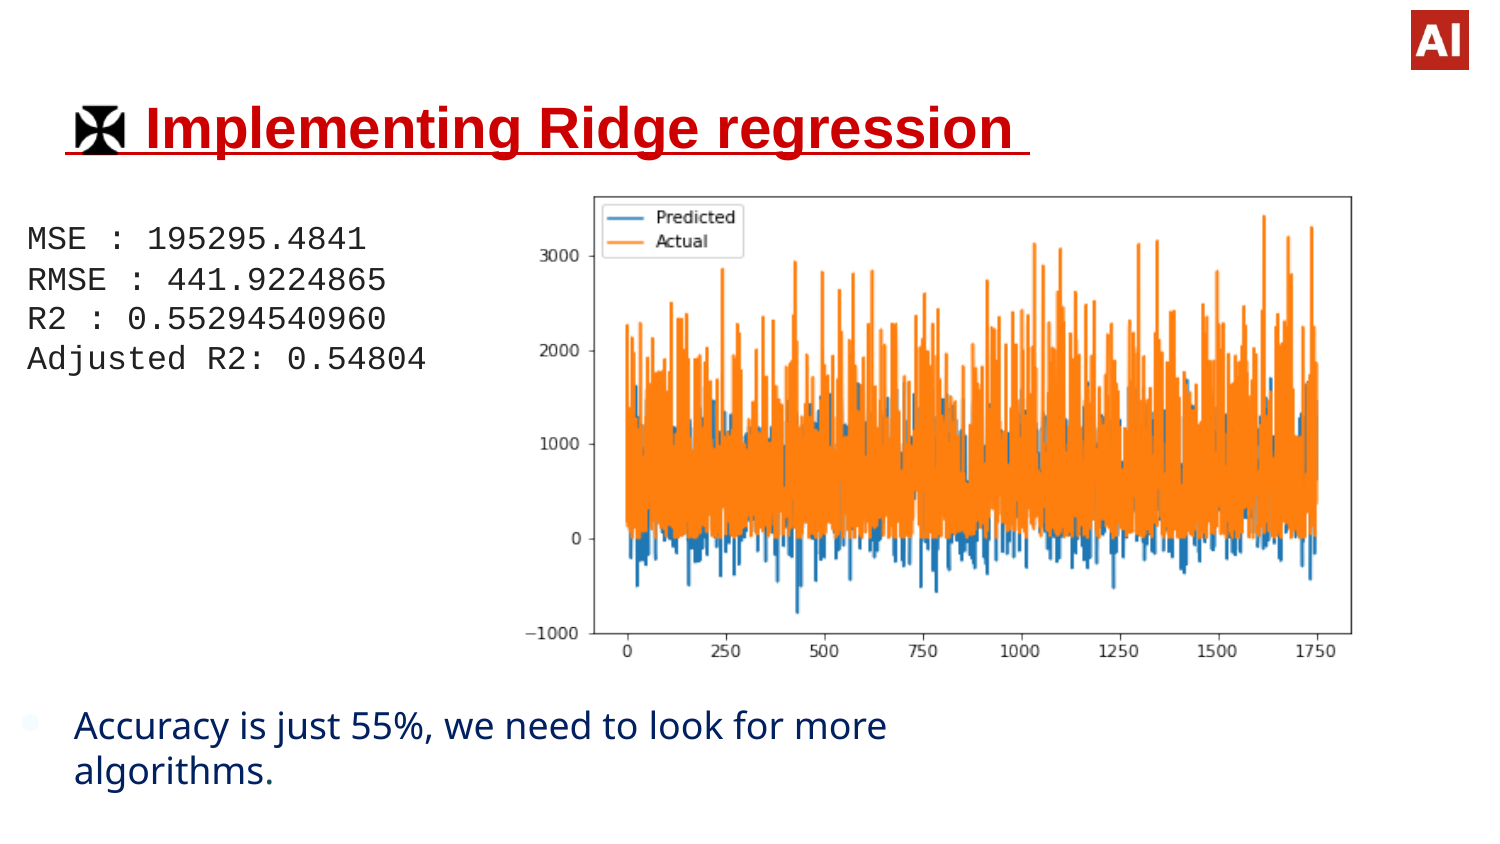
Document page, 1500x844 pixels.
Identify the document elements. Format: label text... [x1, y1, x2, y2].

text_box MSE : 195295.4841 RMSE : 441.9224865 R2 : 0.55294540960 Adjusted R2: 0.54804 [12, 209, 507, 384]
picture [12, 46, 188, 240]
title Implementing Ridge regression [193, 88, 1410, 232]
picture [512, 184, 1363, 673]
picture [1411, 10, 1469, 70]
text_box Accuracy is just 55%, we need to look for more algorithms. [16, 699, 1048, 792]
